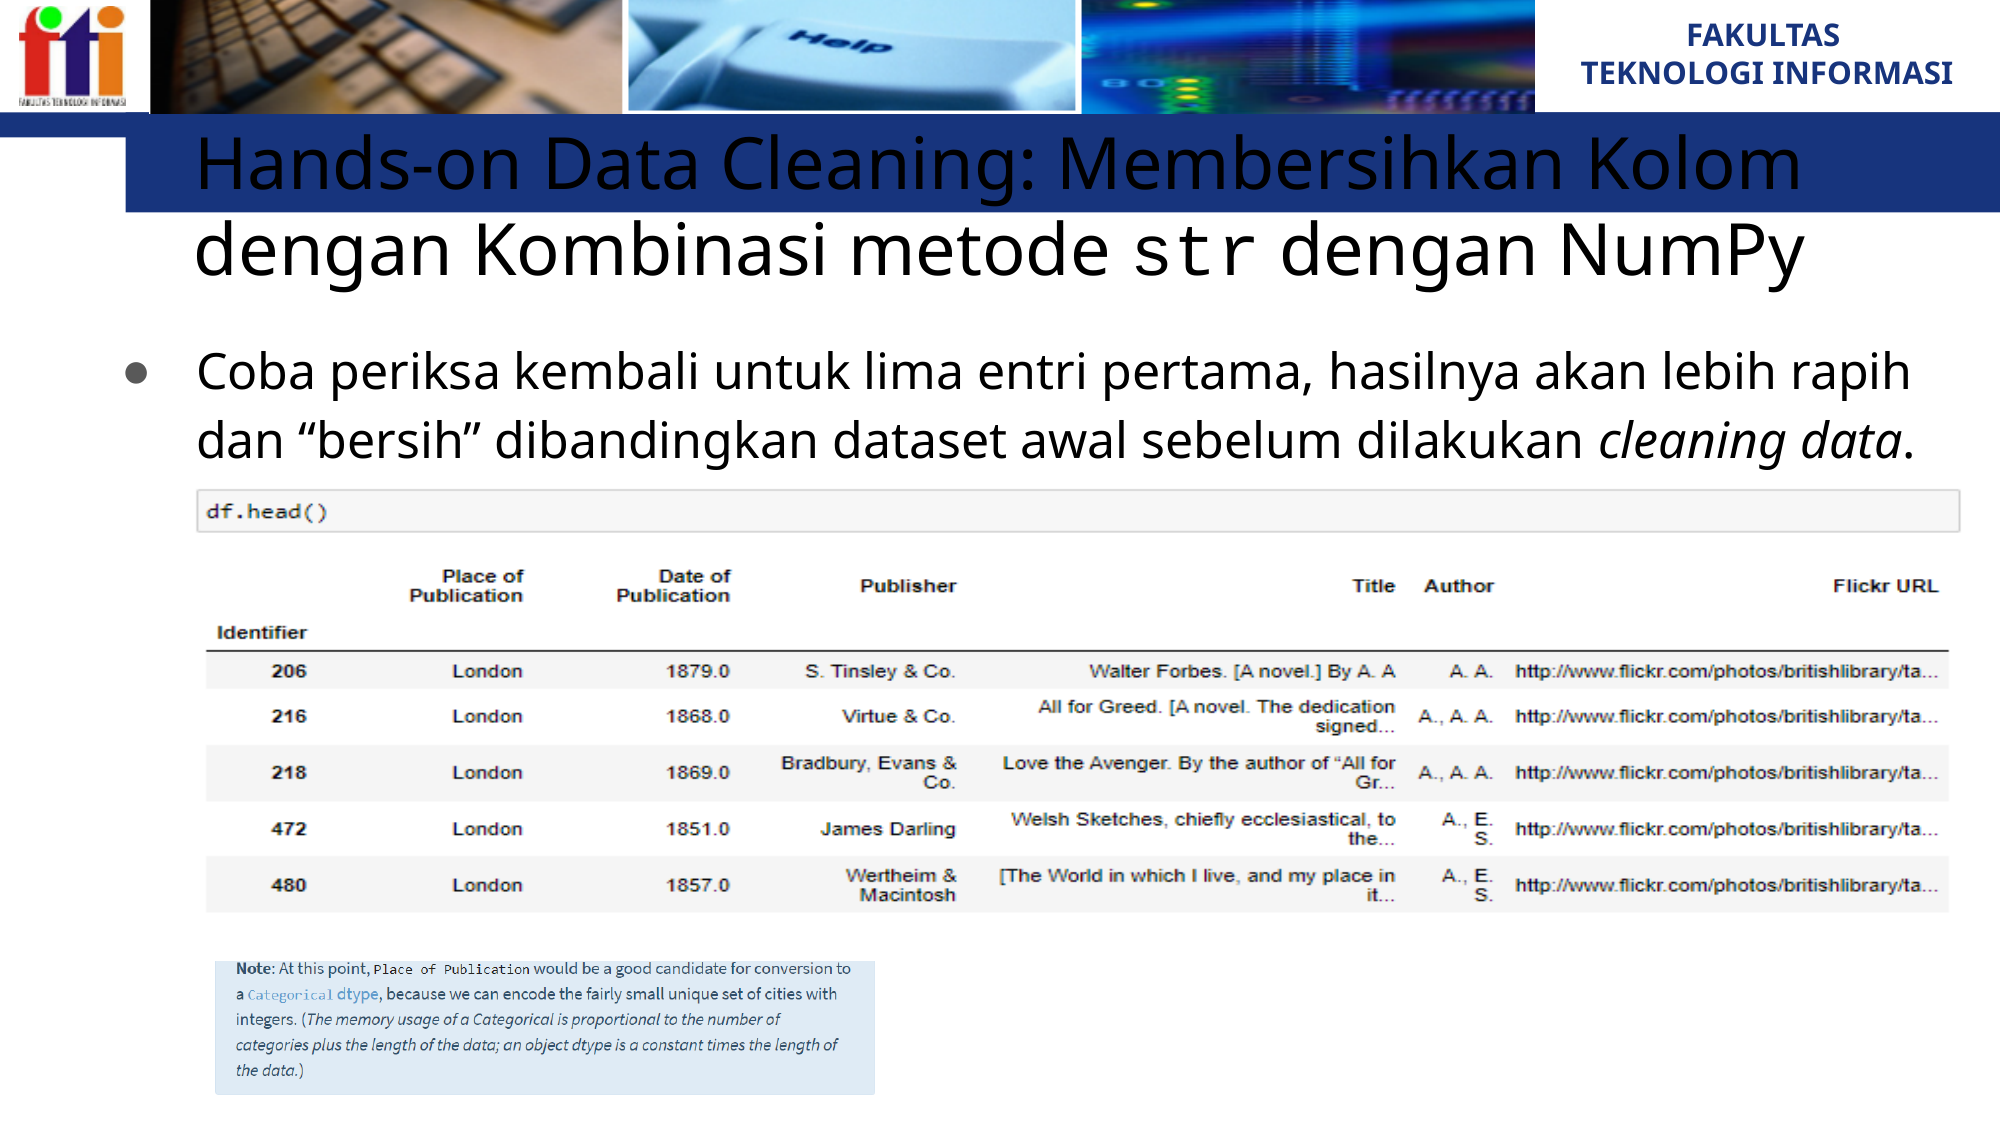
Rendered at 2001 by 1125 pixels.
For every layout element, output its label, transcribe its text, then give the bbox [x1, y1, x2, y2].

picture [149, 0, 1535, 97]
picture [189, 475, 1965, 1098]
text_box Coba periksa kembali untuk lima entri pertama, hasilnya akan lebih rapih dan “bersih” dibandingkan dataset awal sebelum dilakukan cleaning data. [75, 310, 1939, 982]
picture [19, 6, 126, 106]
text_box Hands-on Data Cleaning: Membersihkan Kolom dengan Kombinasi metode str dengan NumPy [68, 97, 1932, 223]
